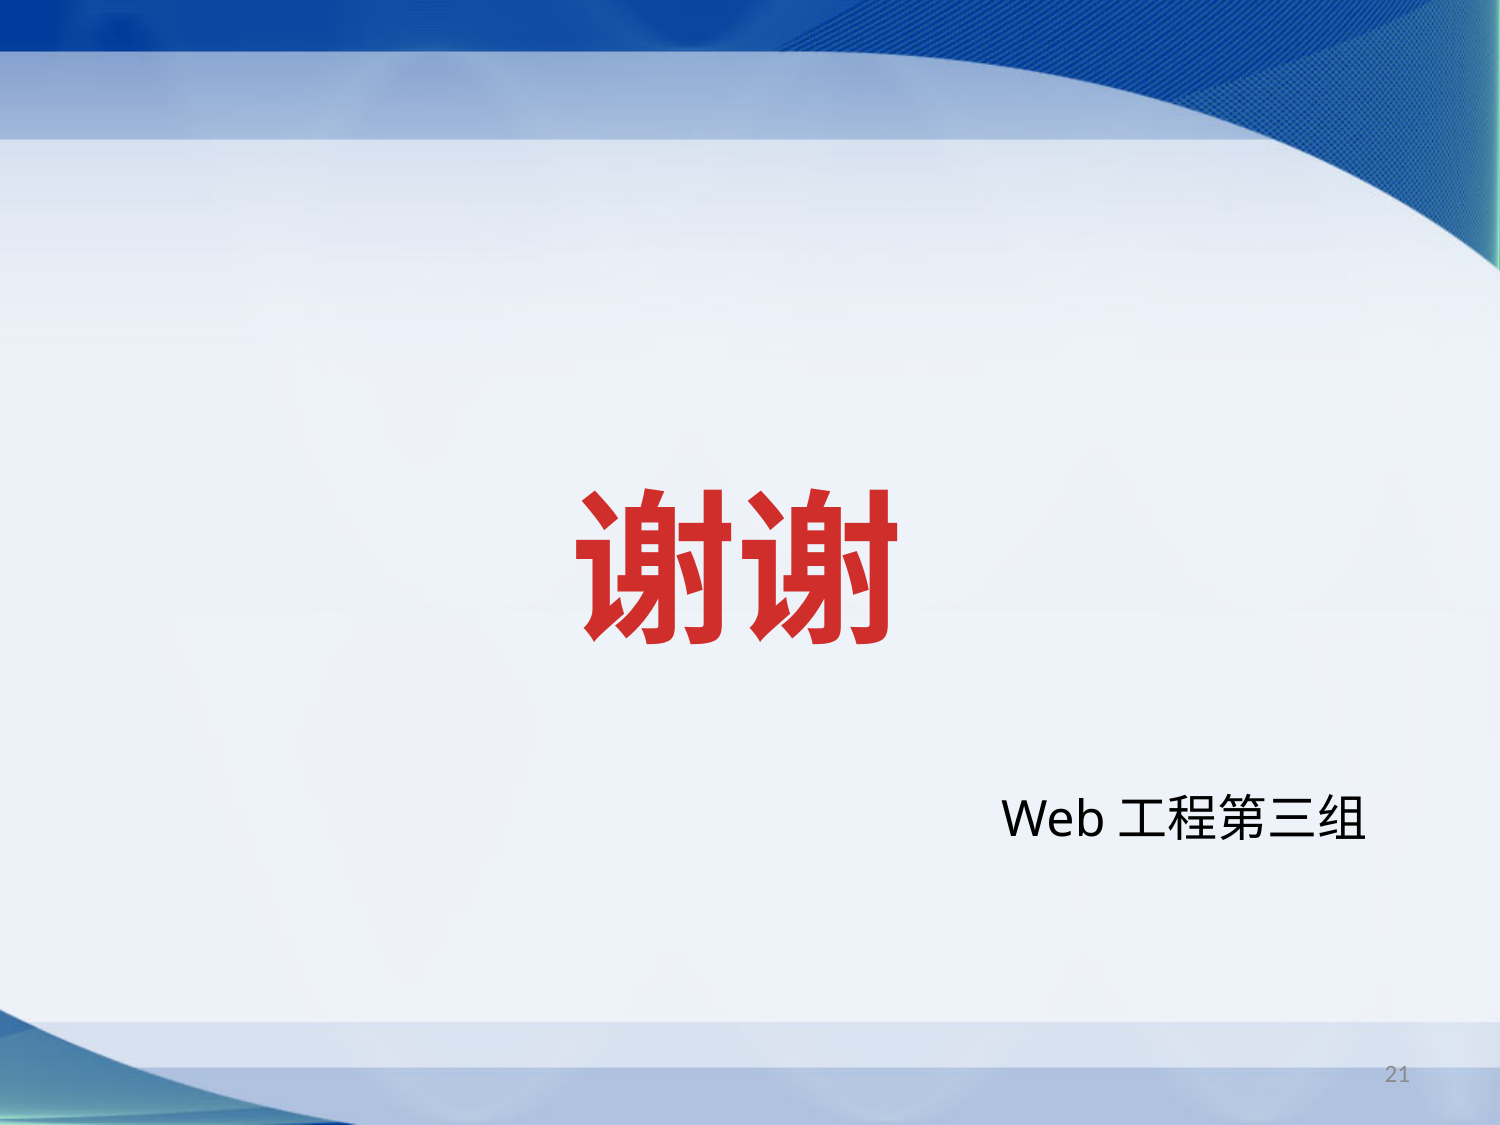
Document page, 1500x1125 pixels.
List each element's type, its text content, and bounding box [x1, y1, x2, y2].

text_box Web工程第三组 [986, 778, 1447, 854]
slide_number 21 [1074, 1042, 1425, 1103]
text_box 谢谢 [555, 456, 919, 672]
picture [0, 0, 1500, 1125]
